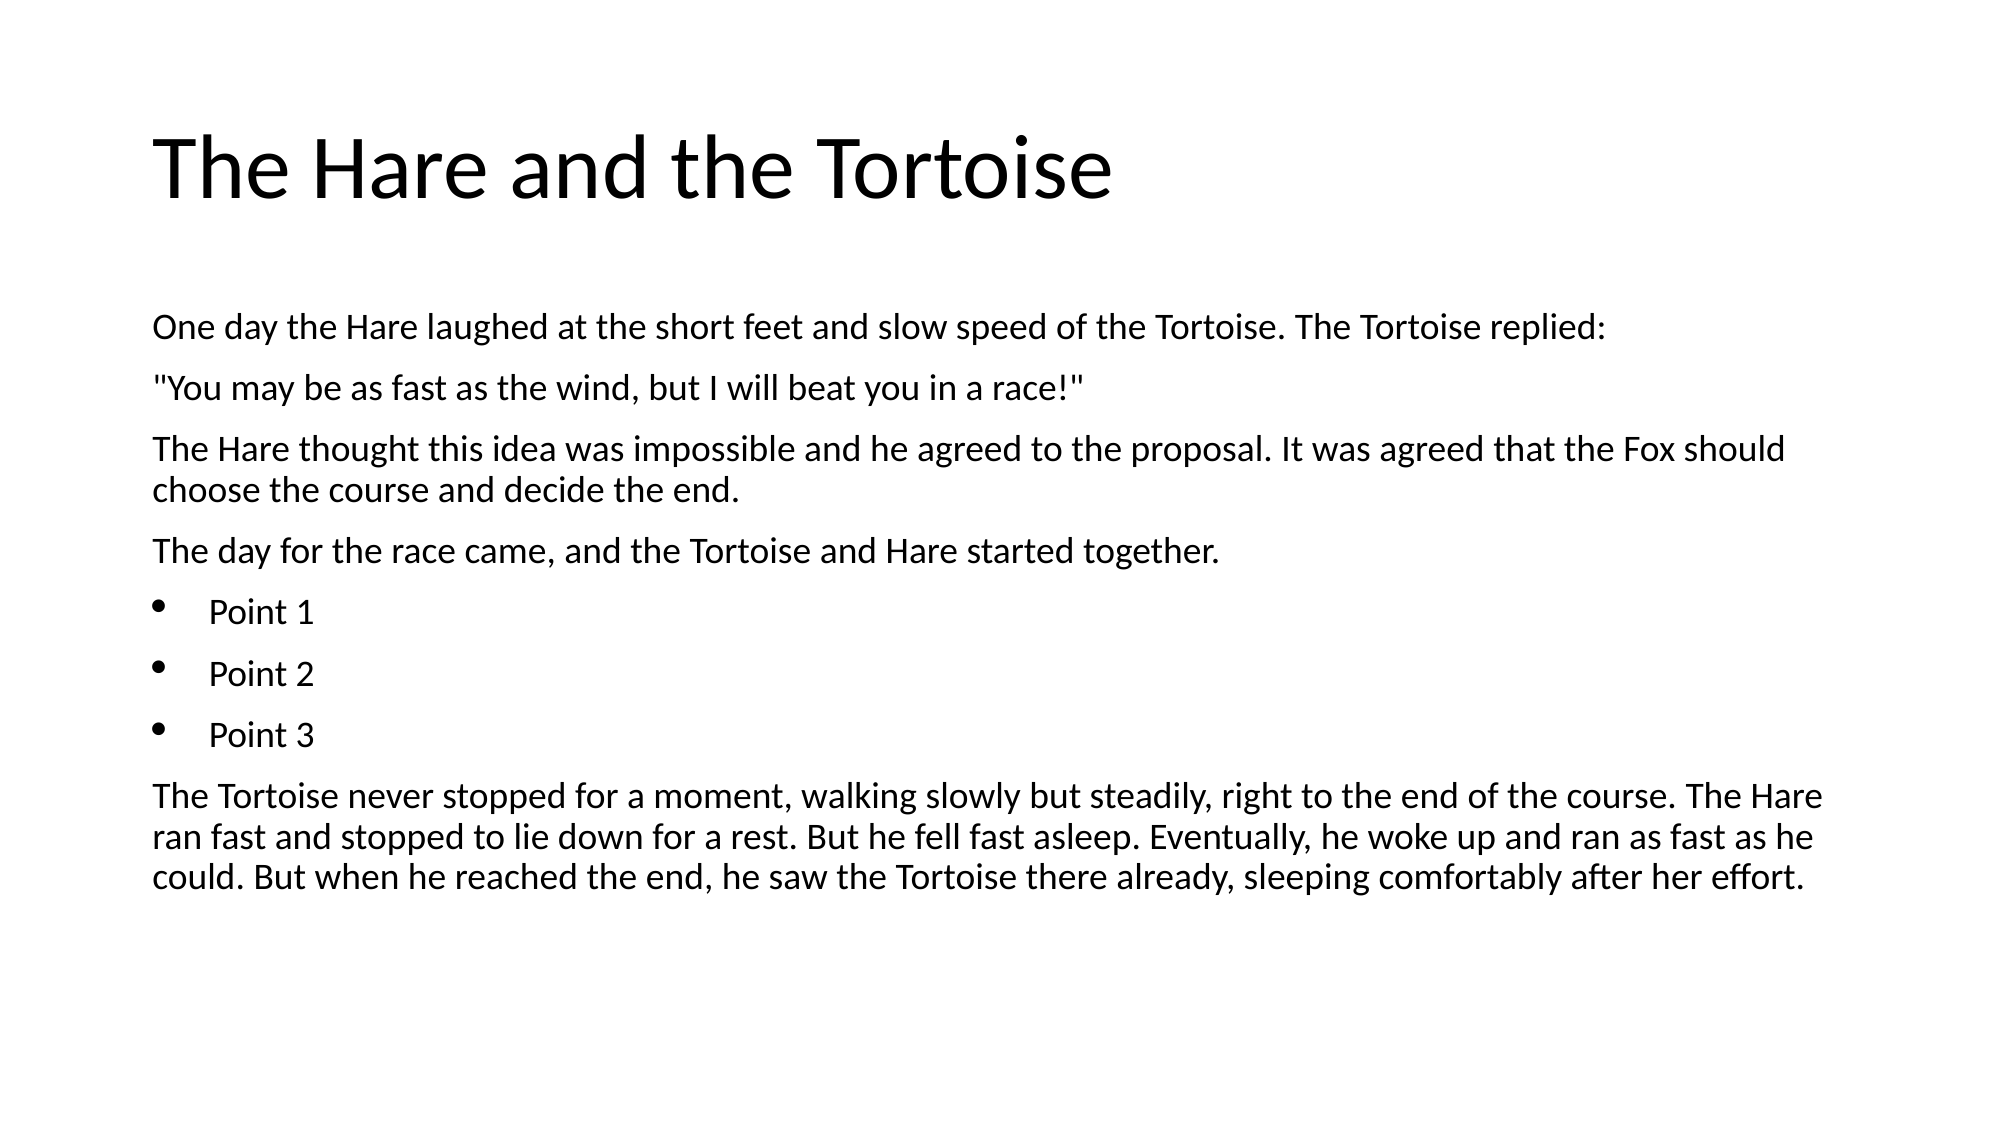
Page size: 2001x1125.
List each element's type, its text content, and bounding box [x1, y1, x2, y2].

list One day the Hare laughed at the short feet and slow speed of the Tortoise. The Tortoise replied: "You may be as fast as the wind, but I will beat you in a race!" The Hare thought this idea was impossible and he agreed to the proposal. It was agreed that the Fox should choose the course and decide the end. The day for the race came, and the Tortoise and Hare started together. Point 1 Point 2 Point 3 The Tortoise never stopped for a moment, walking slowly but steadily, right to the end of the course. The Hare ran fast and stopped to lie down for a rest. But he fell fast asleep. Eventually, he woke up and ran as fast as he could. But when he reached the end, he saw the Tortoise there already, sleeping comfortably after her effort. [137, 299, 1863, 1014]
title The Hare and the Tortoise [137, 59, 1863, 278]
